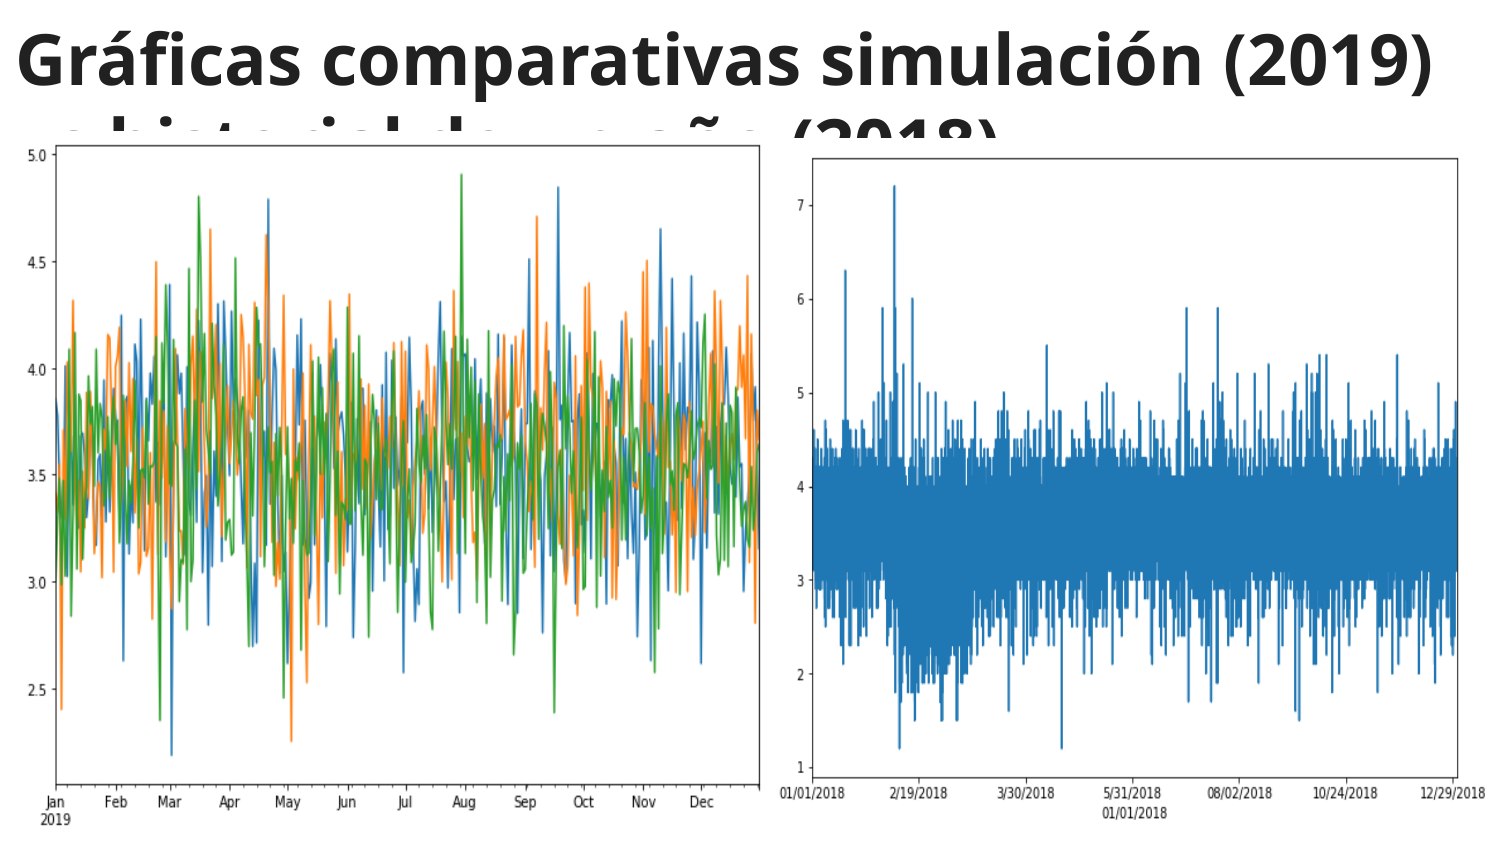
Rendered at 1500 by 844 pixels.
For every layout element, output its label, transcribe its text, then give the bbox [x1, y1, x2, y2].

title Gráficas comparativas simulación (2019) vs historial de un año (2018) [0, 0, 1500, 132]
picture [0, 131, 1500, 844]
